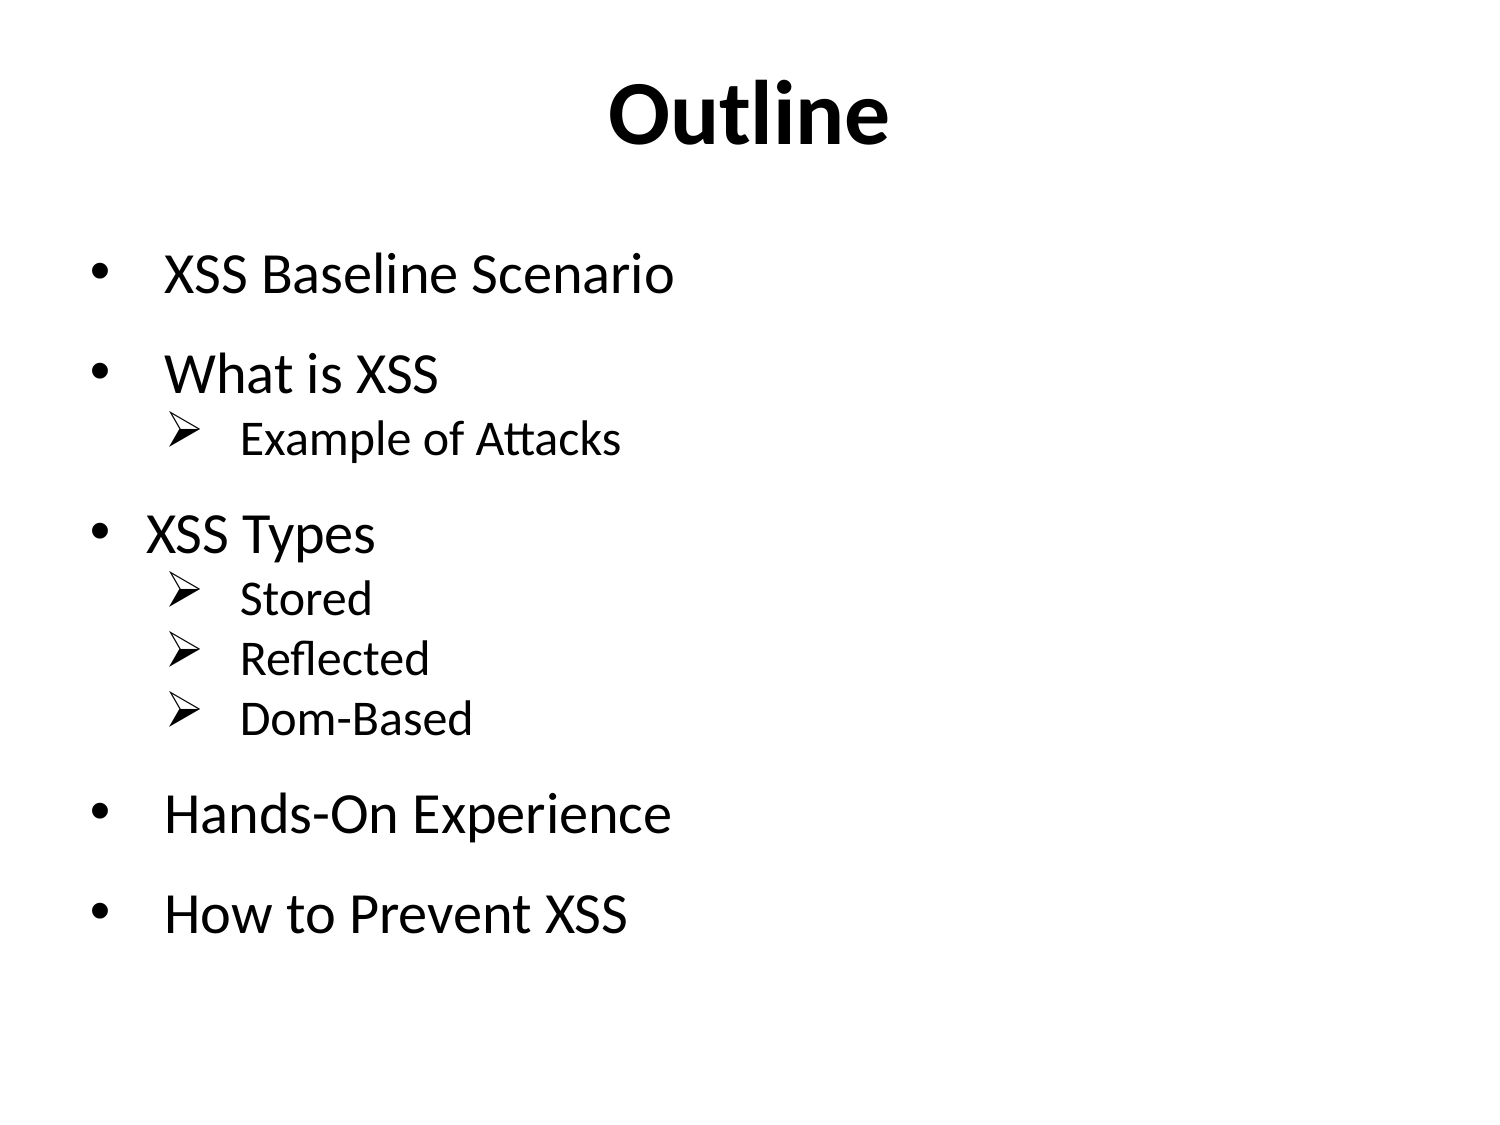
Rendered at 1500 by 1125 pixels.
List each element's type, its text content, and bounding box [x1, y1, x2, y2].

text_box XSS Baseline Scenario What is XSS Example of Attacks XSS Types Stored Reflected Dom-Based Hands-On Experience How to Prevent XSS [75, 228, 1450, 1023]
text_box Outline [74, 14, 1425, 202]
